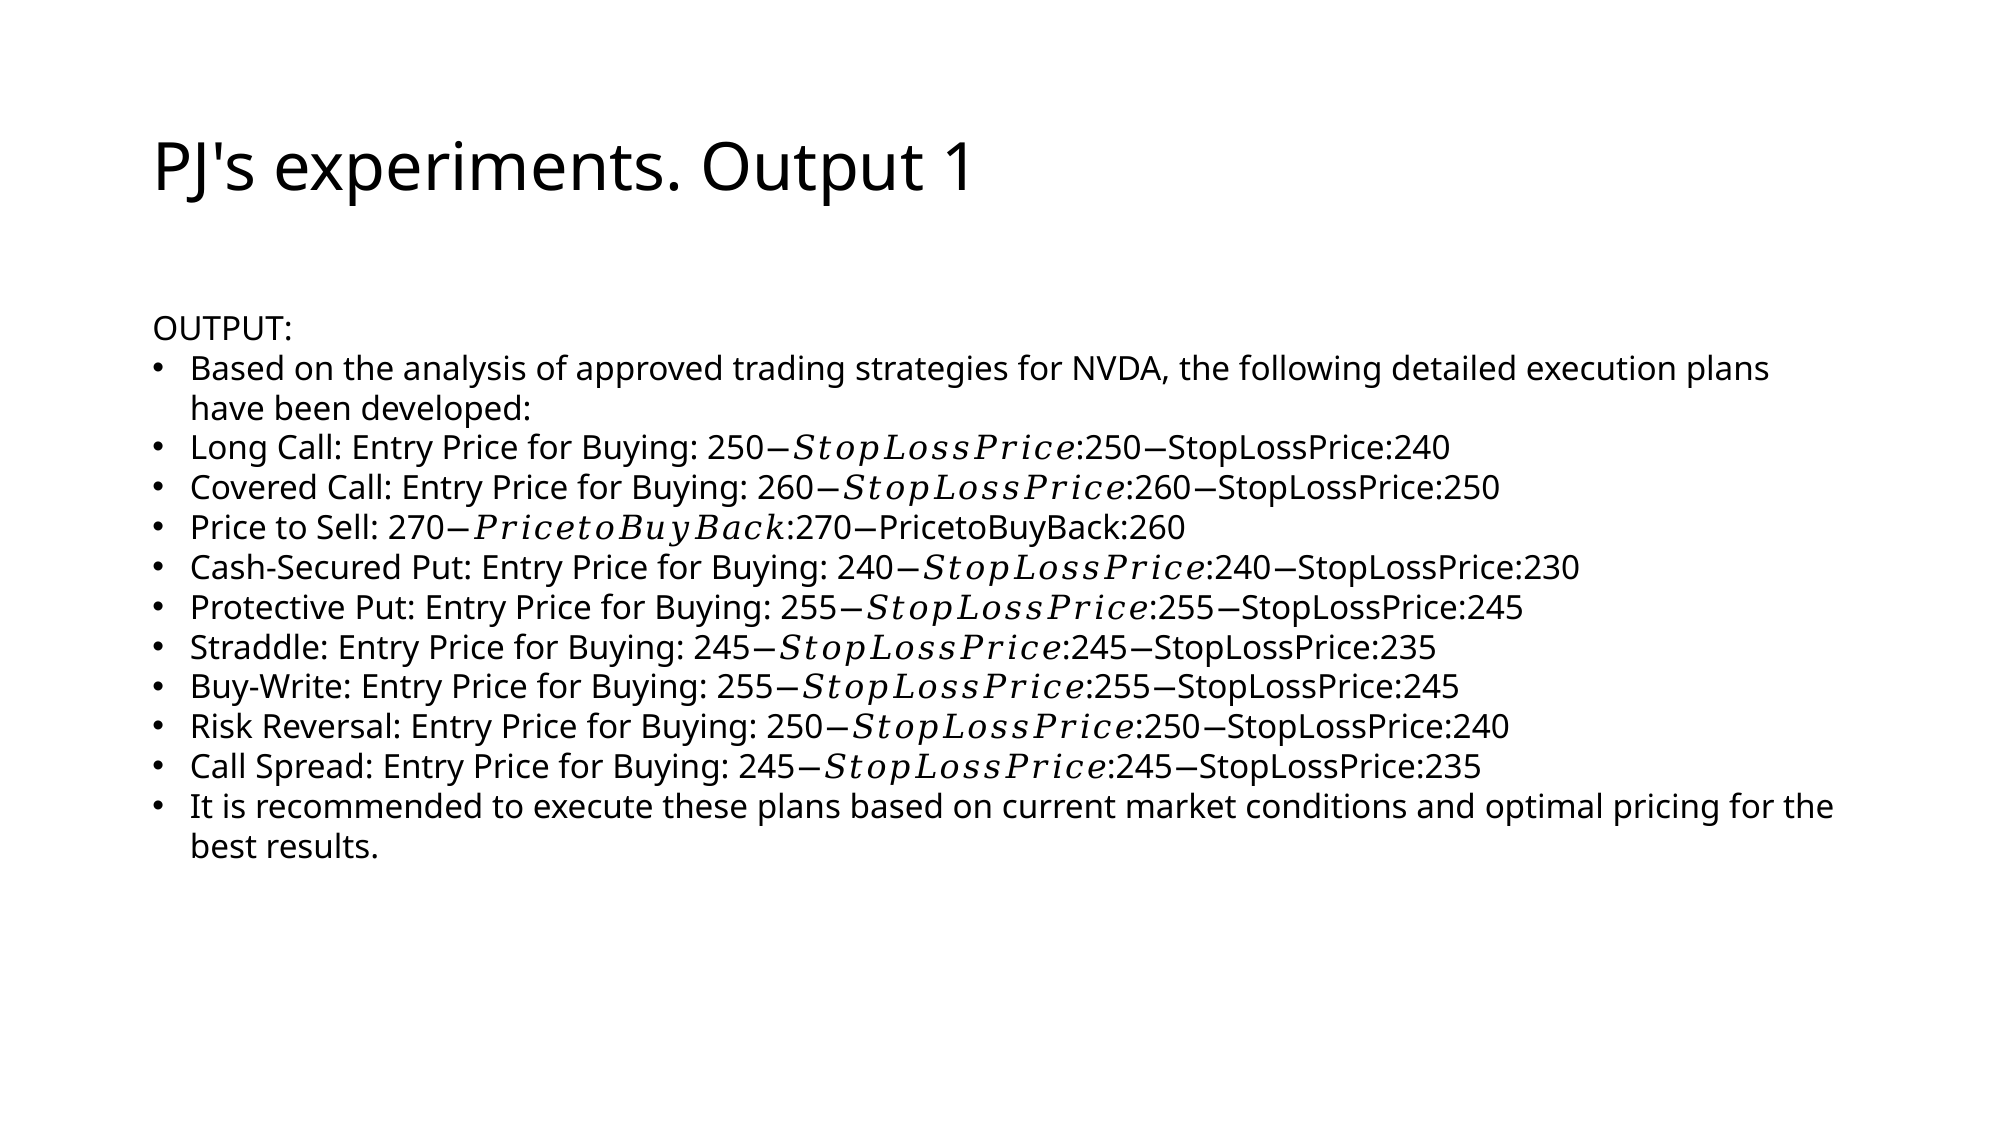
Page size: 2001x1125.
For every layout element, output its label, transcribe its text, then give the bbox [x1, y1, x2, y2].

title PJ's experiments. Output 1 [137, 59, 1863, 278]
list OUTPUT: Based on the analysis of approved trading strategies for NVDA, the following detailed execution plans have been developed: Long Call: Entry Price for Buying: 250−𝑆𝑡𝑜𝑝𝐿𝑜𝑠𝑠𝑃𝑟𝑖𝑐𝑒:250−StopLossPrice:240 Covered Call: Entry Price for Buying: 260−𝑆𝑡𝑜𝑝𝐿𝑜𝑠𝑠𝑃𝑟𝑖𝑐𝑒:260−StopLossPrice:250 Price to Sell: 270−𝑃𝑟𝑖𝑐𝑒𝑡𝑜𝐵𝑢𝑦𝐵𝑎𝑐𝑘:270−PricetoBuyBack:260 Cash-Secured Put: Entry Price for Buying: 240−𝑆𝑡𝑜𝑝𝐿𝑜𝑠𝑠𝑃𝑟𝑖𝑐𝑒:240−StopLossPrice:230 Protective Put: Entry Price for Buying: 255−𝑆𝑡𝑜𝑝𝐿𝑜𝑠𝑠𝑃𝑟𝑖𝑐𝑒:255−StopLossPrice:245 Straddle: Entry Price for Buying: 245−𝑆𝑡𝑜𝑝𝐿𝑜𝑠𝑠𝑃𝑟𝑖𝑐𝑒:245−StopLossPrice:235 Buy-Write: Entry Price for Buying: 255−𝑆𝑡𝑜𝑝𝐿𝑜𝑠𝑠𝑃𝑟𝑖𝑐𝑒:255−StopLossPrice:245 Risk Reversal: Entry Price for Buying: 250−𝑆𝑡𝑜𝑝𝐿𝑜𝑠𝑠𝑃𝑟𝑖𝑐𝑒:250−StopLossPrice:240 Call Spread: Entry Price for Buying: 245−𝑆𝑡𝑜𝑝𝐿𝑜𝑠𝑠𝑃𝑟𝑖𝑐𝑒:245−StopLossPrice:235 It is recommended to execute these plans based on current market conditions and optimal pricing for the best results. [137, 299, 1863, 1014]
